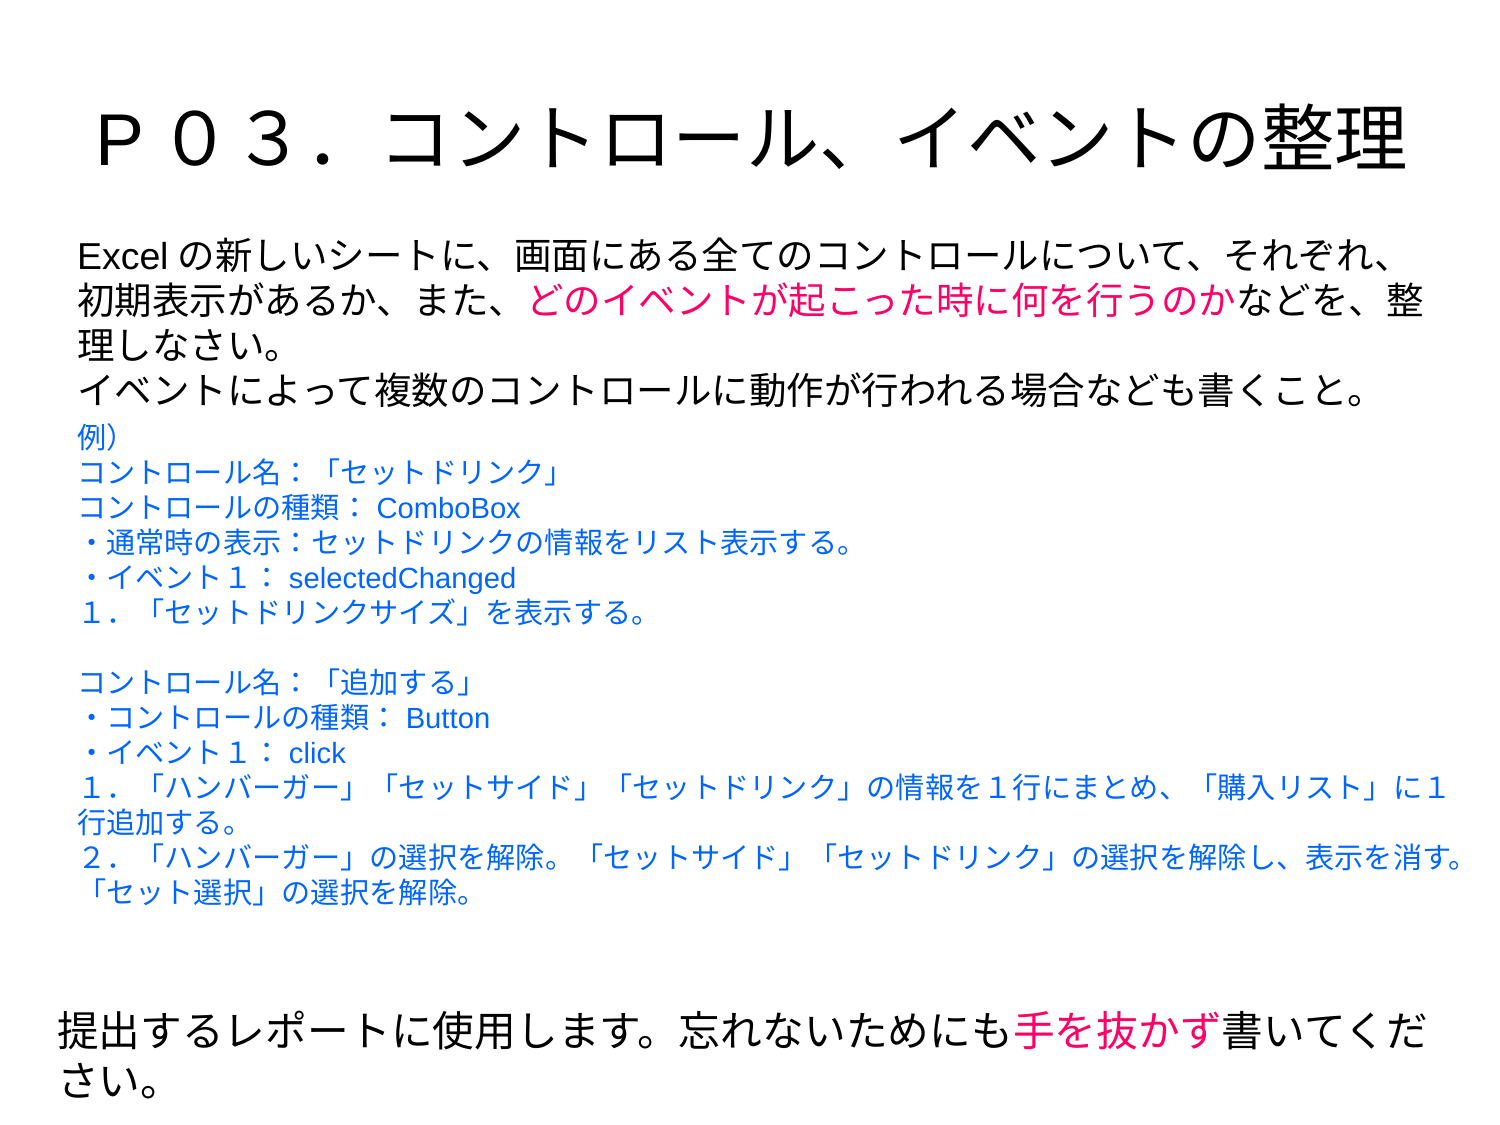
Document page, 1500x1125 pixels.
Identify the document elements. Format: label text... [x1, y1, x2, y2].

text_box 例） コントロール名：「セットドリンク」 コントロールの種類：ComboBox ・通常時の表示：セットドリンクの情報をリスト表示する。 ・イベント１：selectedChanged １．「セットドリンクサイズ」を表示する。 コントロール名：「追加する」 ・コントロールの種類：Button ・イベント１：click １．「ハンバーガー」「セットサイド」「セットドリンク」の情報を１行にまとめ、「購入リスト」に１行追加する。 ２．「ハンバーガー」の選択を解除。「セットサイド」「セットドリンク」の選択を解除し、表示を消す。「セット選択」の選択を解除。 [62, 412, 1469, 917]
text_box 提出するレポートに使用します。忘れないためにも手を抜かず書いてください。 [42, 997, 1449, 1113]
title P０３．コントロール、イベントの整理 [76, 42, 1427, 224]
text_box Excelの新しいシートに、画面にある全てのコントロールについて、それぞれ、初期表示があるか、また、どのイベントが起こった時に何を行うのかなどを、整理しなさい。 イベントによって複数のコントロールに動作が行われる場合なども書くこと。 [62, 224, 1449, 420]
